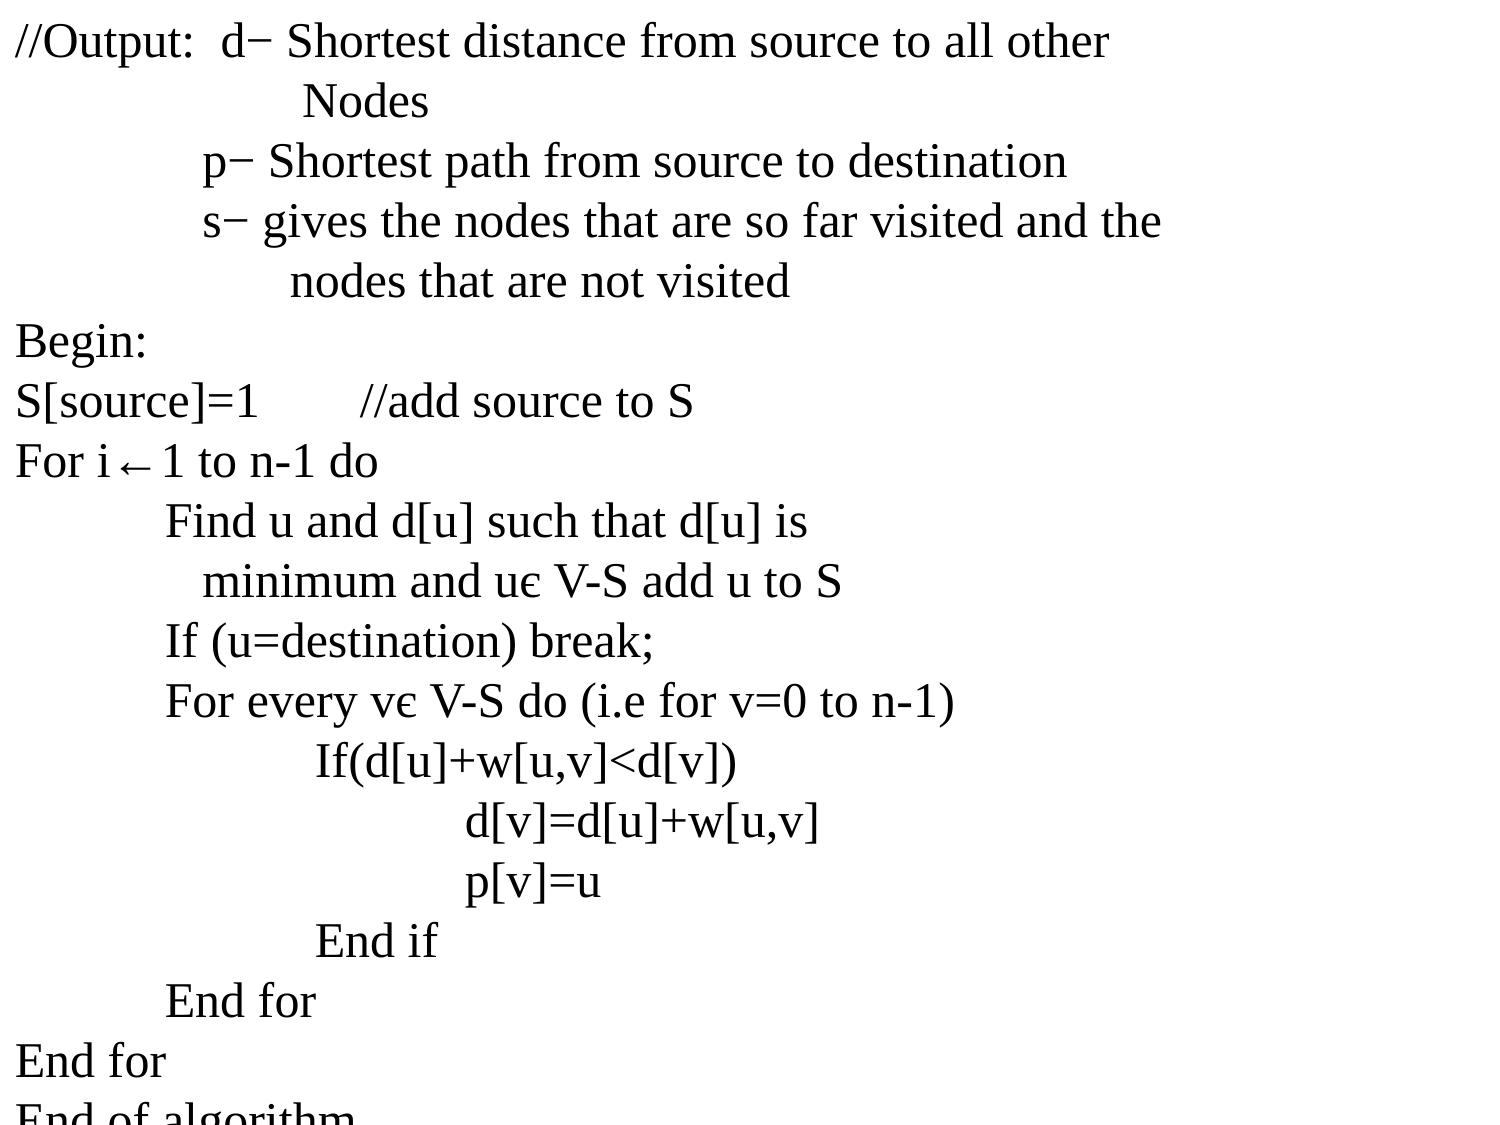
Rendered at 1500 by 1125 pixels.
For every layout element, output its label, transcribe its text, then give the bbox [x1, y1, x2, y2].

text_box //Output: d− Shortest distance from source to all other Nodes p− Shortest path from source to destination s− gives the nodes that are so far visited and the nodes that are not visited Begin: S[source]=1 //add source to S For i←1 to n-1 do Find u and d[u] such that d[u] is minimum and uє V-S add u to S If (u=destination) break; For every vє V-S do (i.e for v=0 to n-1) If(d[u]+w[u,v]<d[v]) d[v]=d[u]+w[u,v] p[v]=u End if End for End for End of algorithm [0, 0, 1500, 1125]
